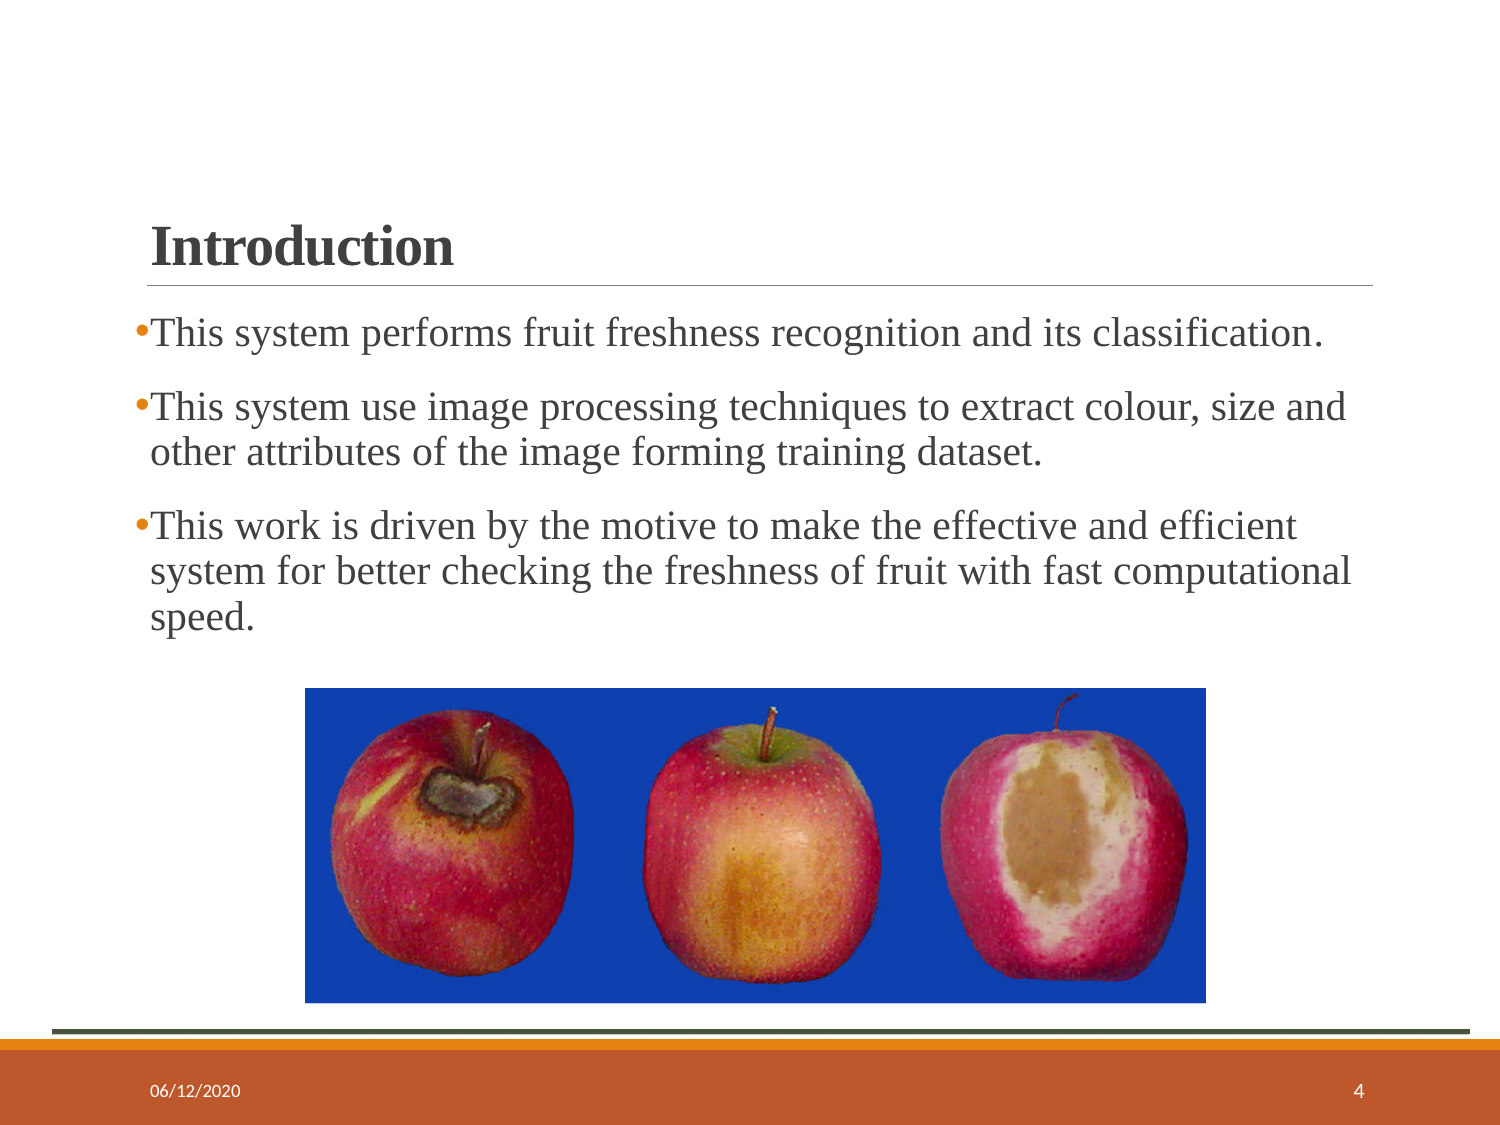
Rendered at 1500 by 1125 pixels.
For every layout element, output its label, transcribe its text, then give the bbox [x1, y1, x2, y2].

text_box _______________________________ [37, 923, 1500, 1049]
list This system performs fruit freshness recognition and its classification. This system use image processing techniques to extract colour, size and other attributes of the image forming training dataset. This work is driven by the motive to make the effective and efficient system for better checking the freshness of fruit with fast computational speed. [135, 302, 1373, 663]
title Introduction [135, 47, 1373, 285]
picture [304, 686, 1207, 1005]
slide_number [135, 1059, 440, 1120]
slide_number 4 [1218, 1059, 1380, 1120]
